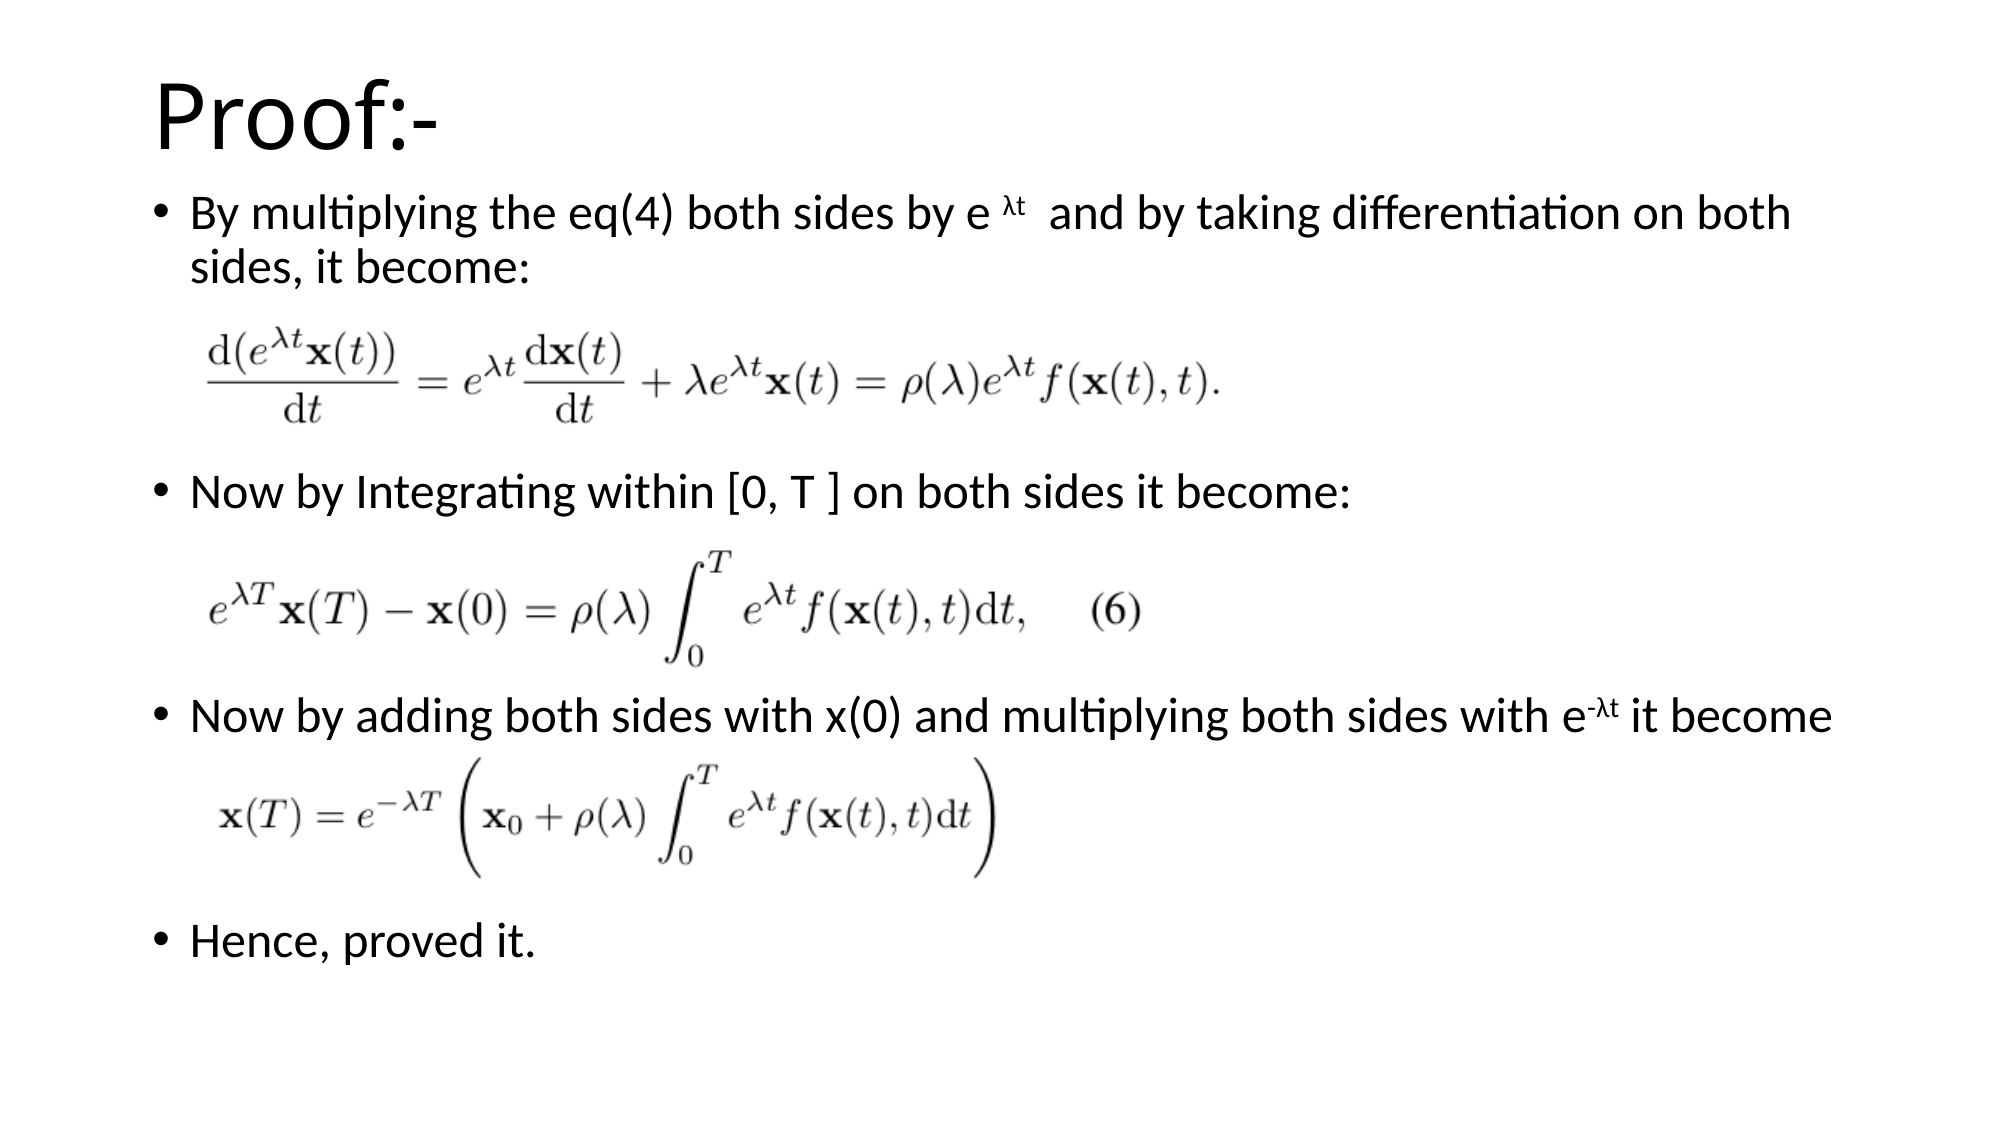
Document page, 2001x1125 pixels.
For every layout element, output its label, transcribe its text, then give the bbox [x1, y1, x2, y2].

picture [185, 303, 1230, 451]
picture [185, 538, 1166, 676]
list By multiplying the eq(4) both sides by e λt and by taking differentiation on both sides, it become: Now by Integrating within [0, T ] on both sides it become: Now by adding both sides with x(0) and multiplying both sides with e-λt it become Hence, proved it. [137, 179, 1863, 1014]
picture [196, 746, 1001, 901]
title Proof:- [137, 59, 1863, 179]
